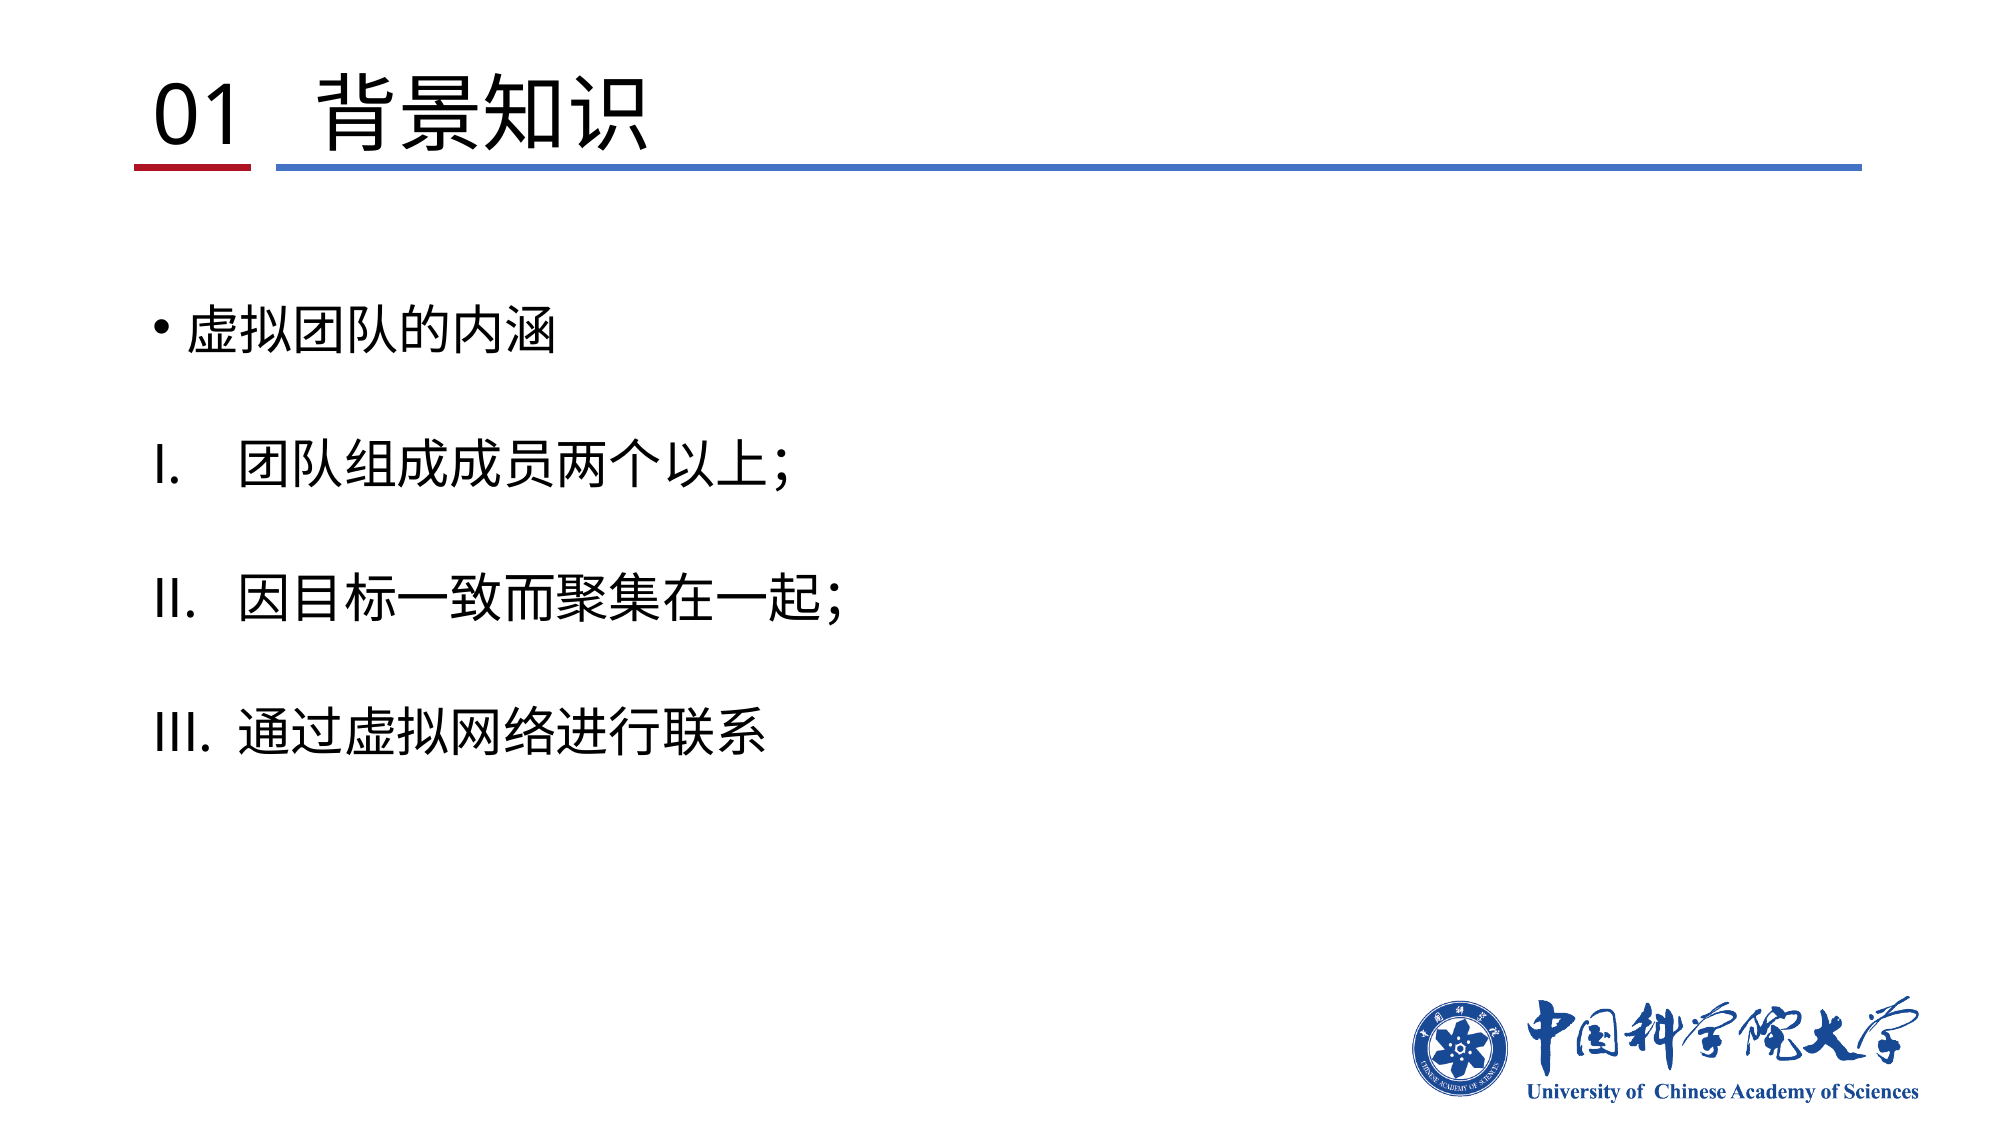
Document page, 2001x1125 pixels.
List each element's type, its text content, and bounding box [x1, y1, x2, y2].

list 虚拟团队的内涵 团队组成成员两个以上； 因目标一致而聚集在一起； 通过虚拟网络进行联系 [137, 241, 1320, 778]
picture [1412, 996, 1919, 1103]
title 01 背景知识 [137, 48, 1432, 175]
